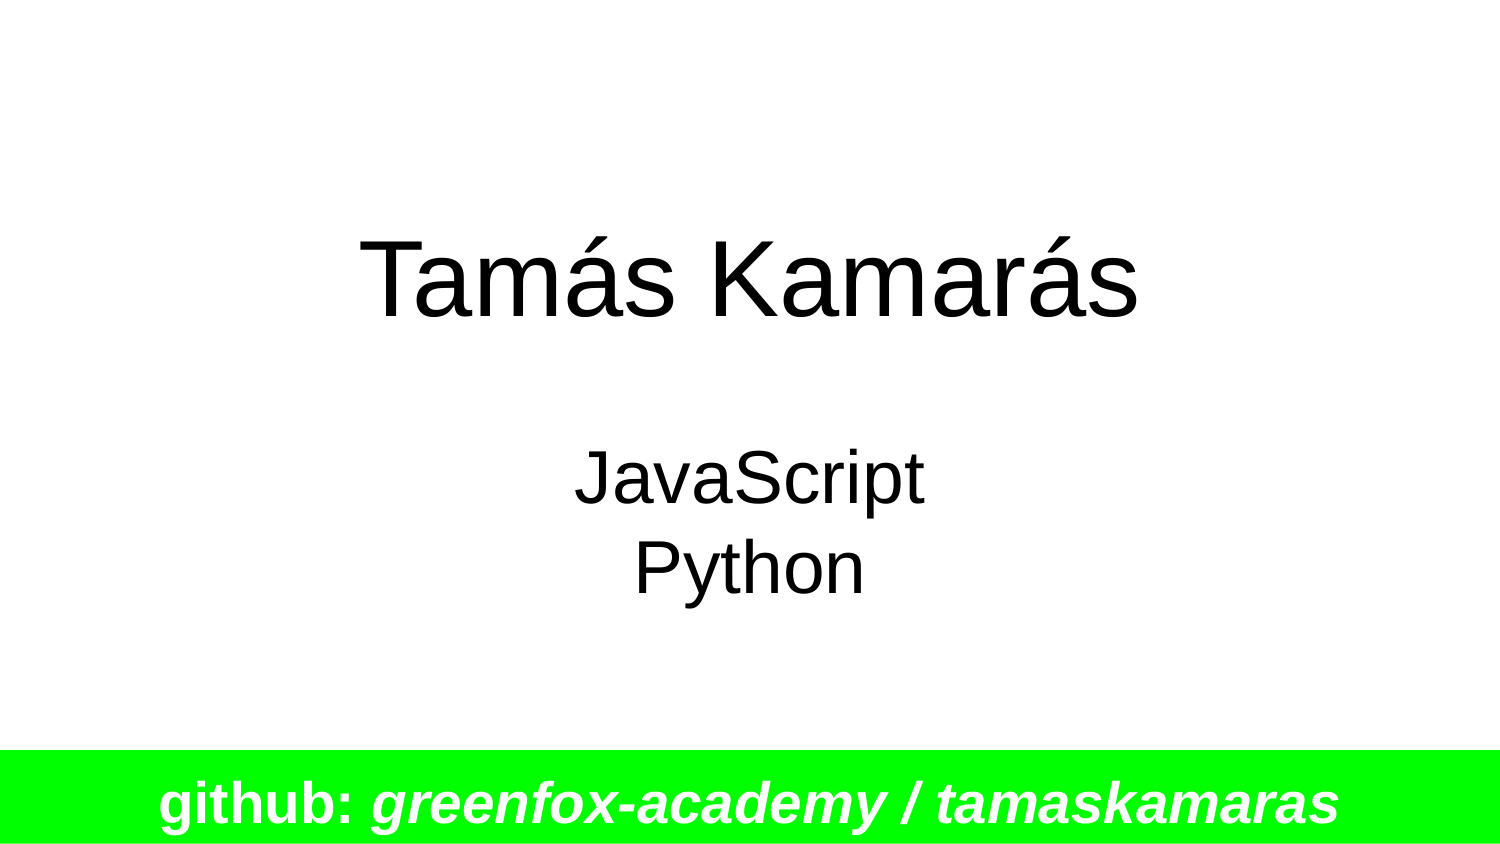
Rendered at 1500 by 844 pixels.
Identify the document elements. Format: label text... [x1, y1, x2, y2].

title Tamás Kamarás JavaScript Python [51, 193, 1449, 624]
subtitle github: greenfox-academy / tamaskamaras [0, 750, 1500, 844]
